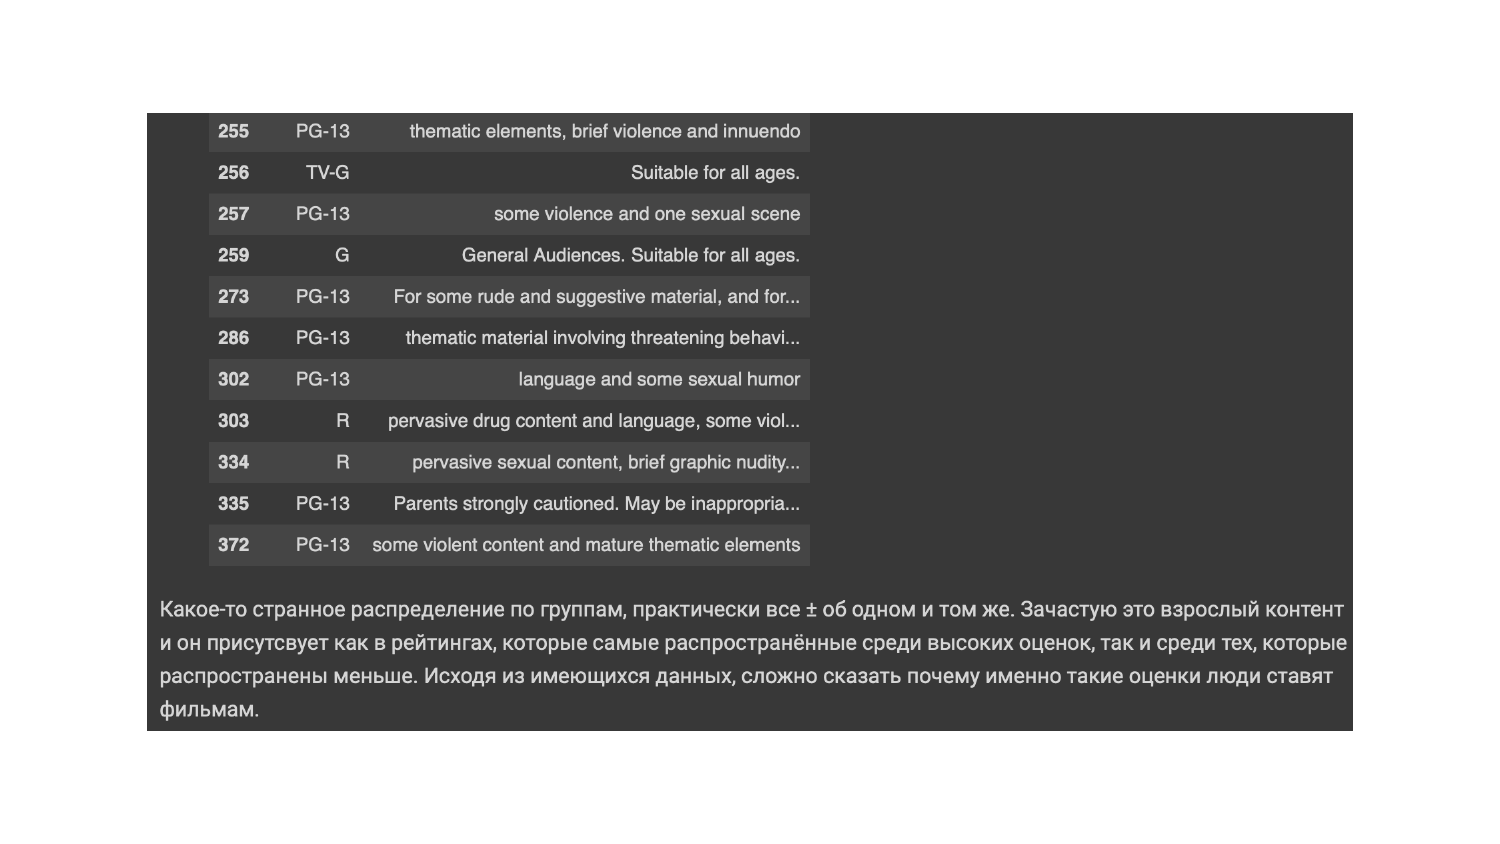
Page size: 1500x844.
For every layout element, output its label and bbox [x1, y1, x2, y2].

picture [147, 113, 1353, 731]
